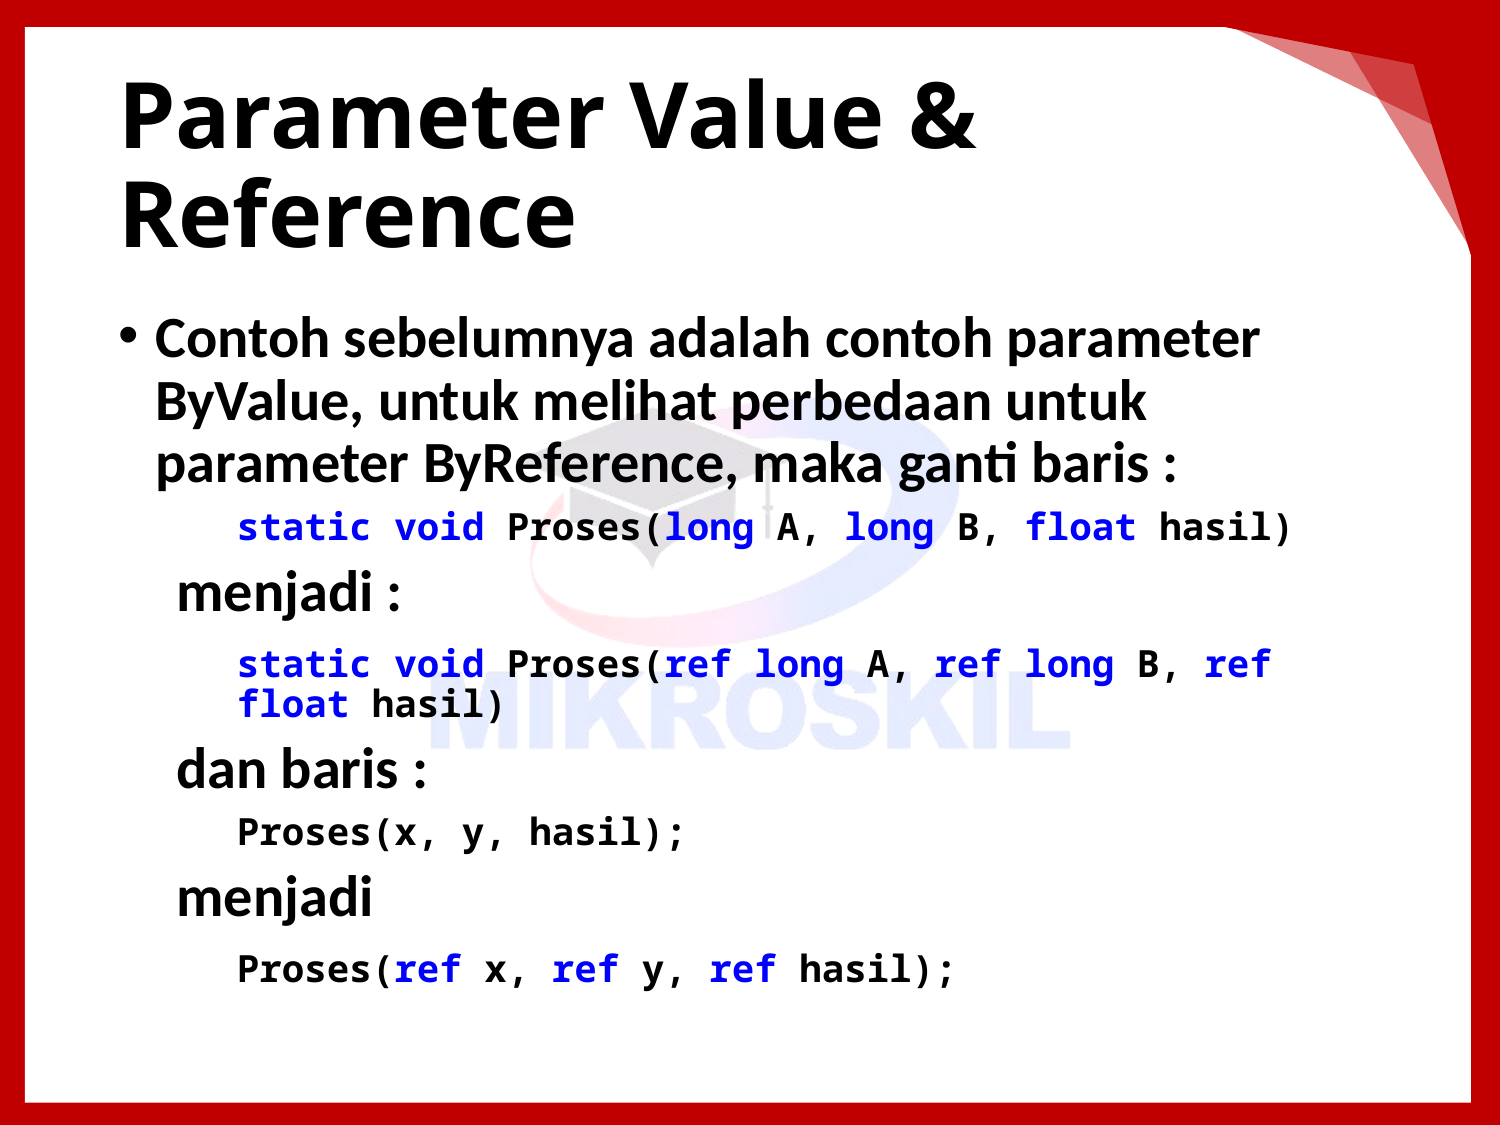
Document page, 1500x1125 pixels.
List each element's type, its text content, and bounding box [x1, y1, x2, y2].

title Parameter Value & Reference [103, 59, 1397, 278]
list Contoh sebelumnya adalah contoh parameter ByValue, untuk melihat perbedaan untuk parameter ByReference, maka ganti baris : static void Proses(long A, long B, float hasil) menjadi : static void Proses(ref long A, ref long B, ref float hasil) dan baris : Proses(x, y, hasil); menjadi Proses(ref x, ref y, ref hasil); [103, 299, 1397, 1014]
